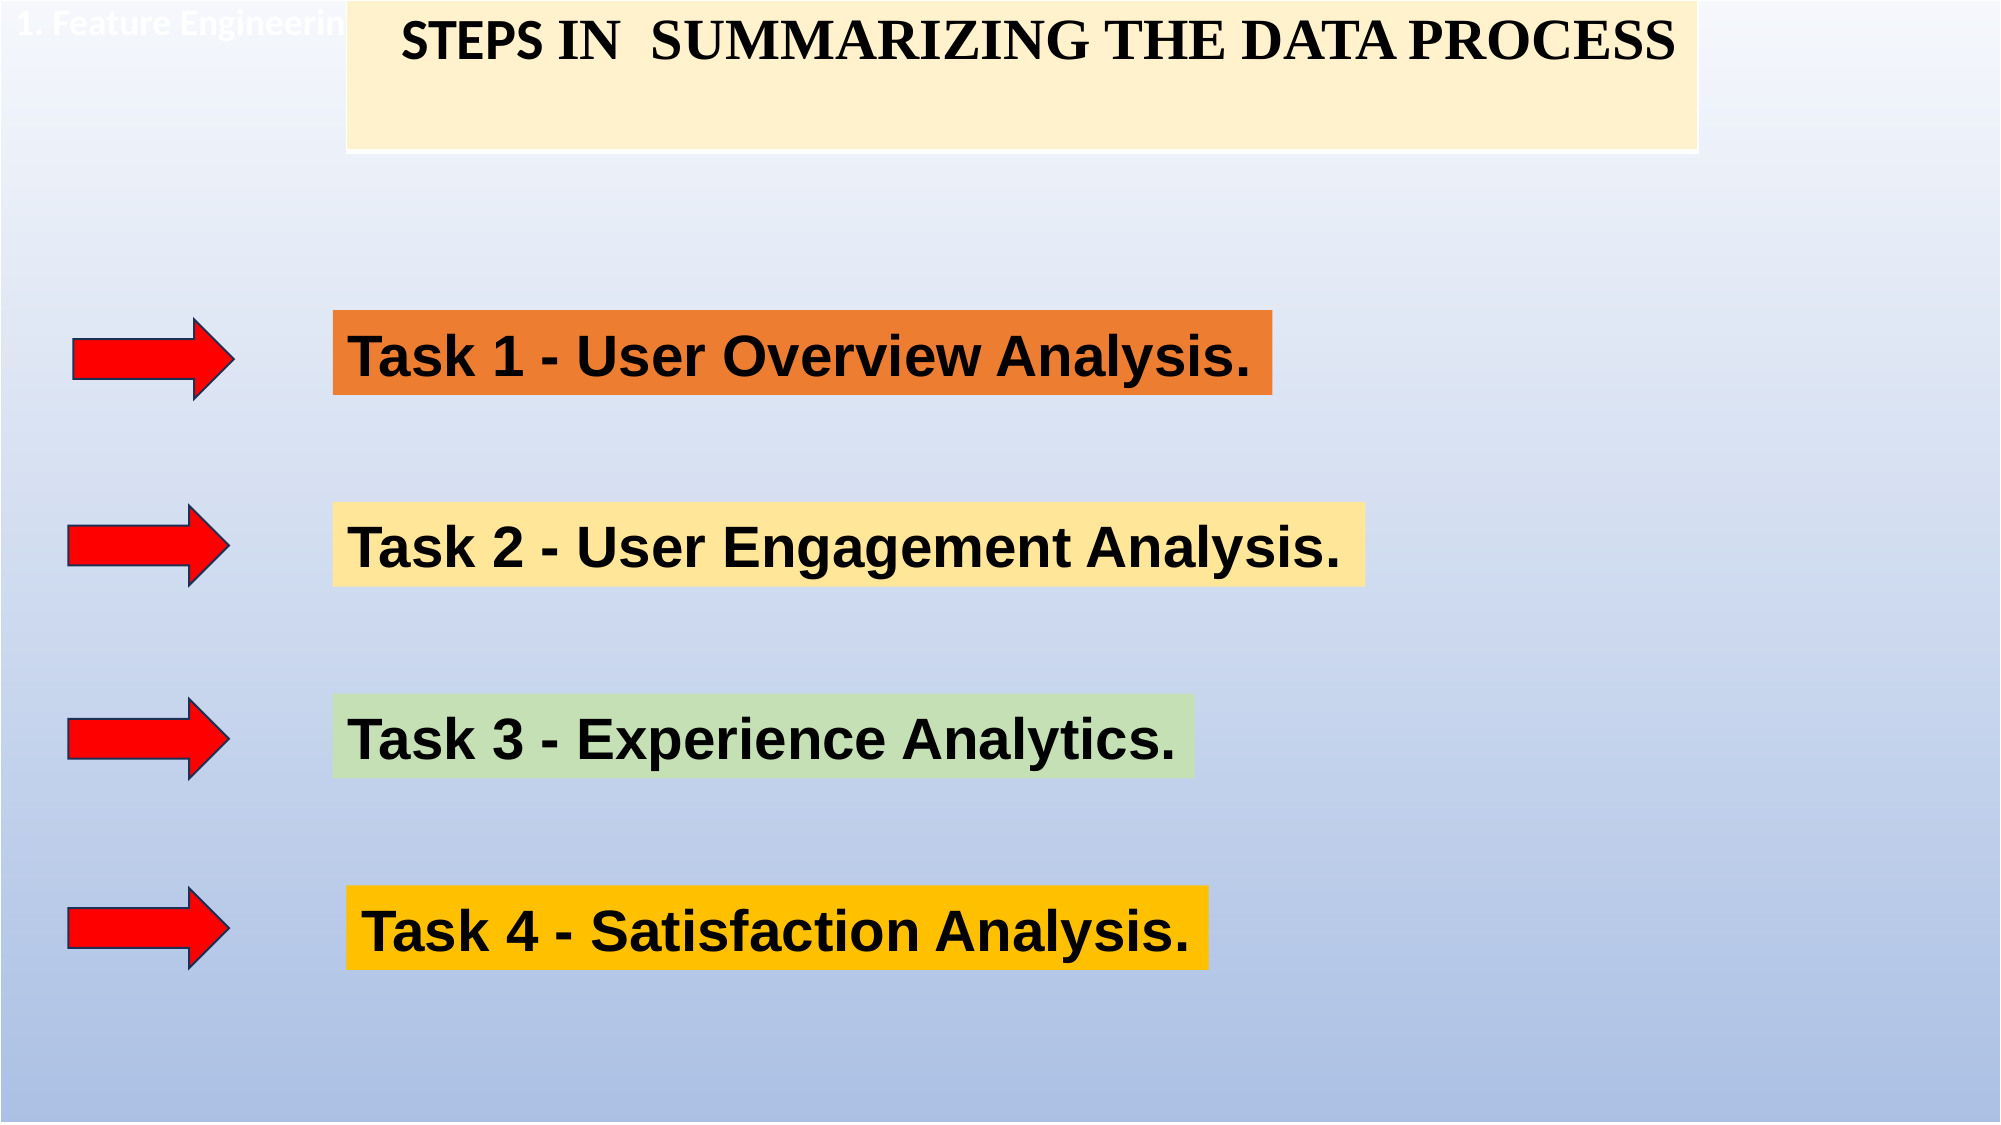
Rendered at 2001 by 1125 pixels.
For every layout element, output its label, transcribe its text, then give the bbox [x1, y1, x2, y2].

text_box Task 1 - User Overview Analysis. [332, 310, 1273, 395]
text_box [67, 696, 231, 782]
text_box [72, 316, 236, 402]
table_header STEPS IN SUMMARIZING THE DATA PROCESS [347, 1, 1697, 149]
text_box Task 4 - Satisfaction Analysis. [346, 885, 1209, 970]
text_box [67, 503, 231, 588]
table_header 1. Feature Engineering and Size Impact [1, 1, 2000, 1122]
text_box [67, 885, 231, 971]
text_box Task 3 - Experience Analytics. [332, 693, 1195, 779]
text_box Task 2 - User Engagement Analysis. [332, 501, 1366, 587]
